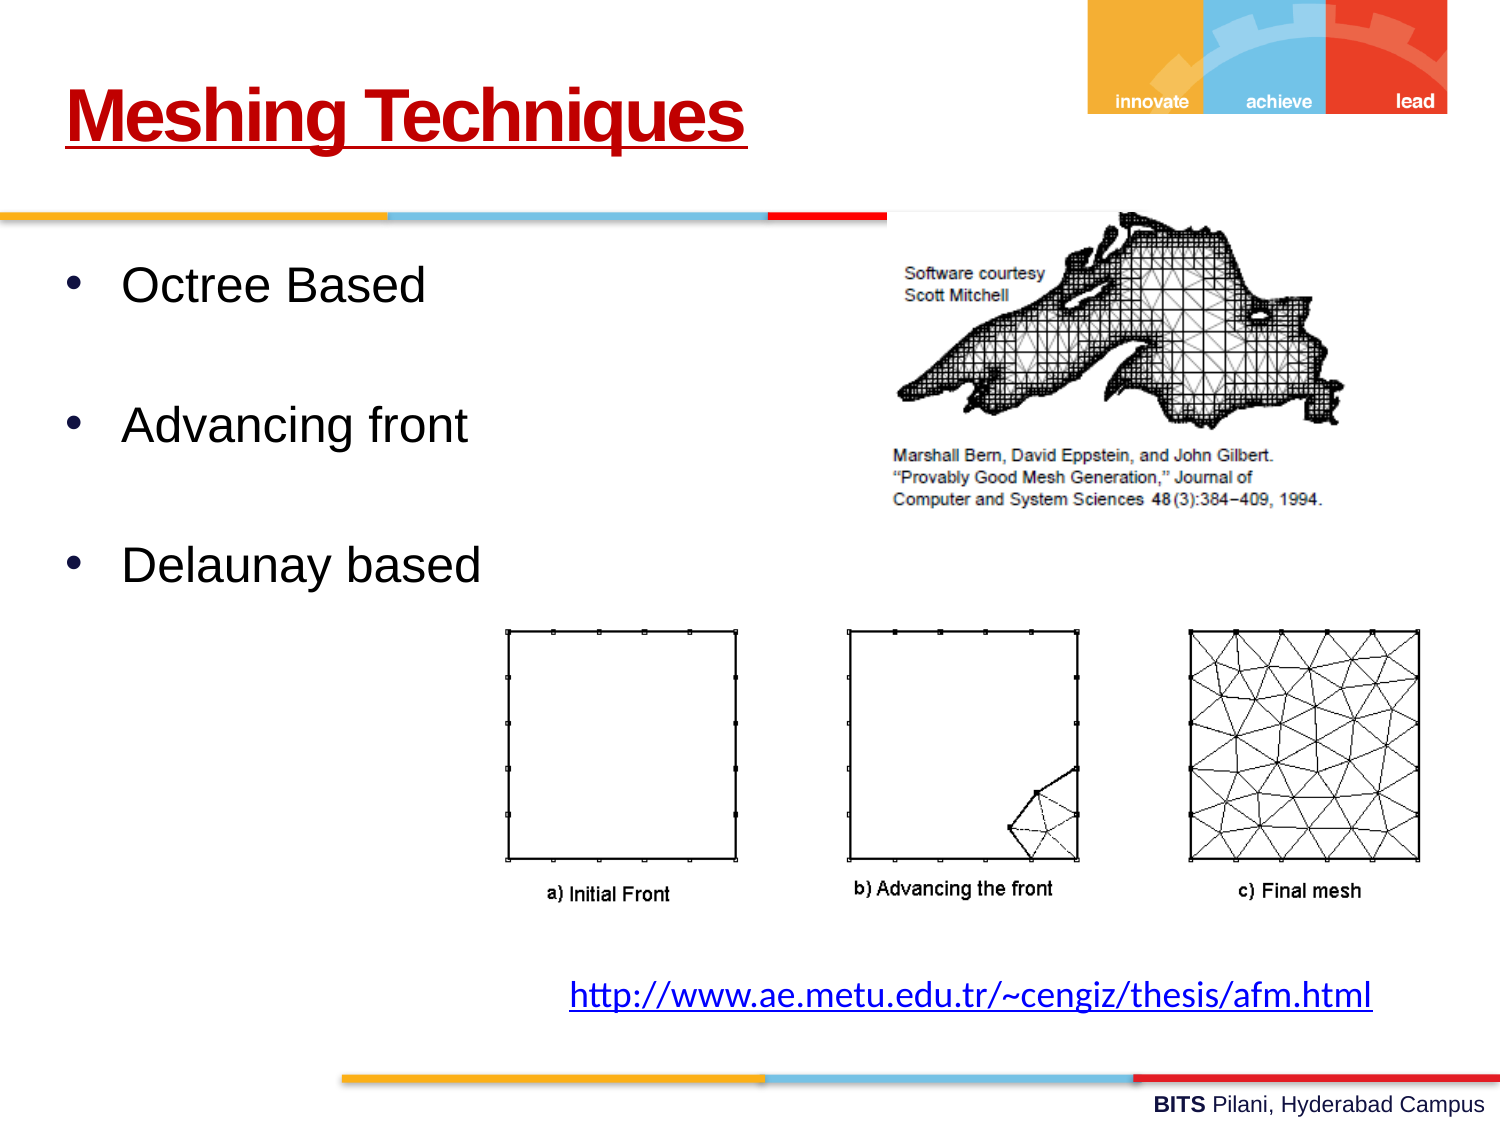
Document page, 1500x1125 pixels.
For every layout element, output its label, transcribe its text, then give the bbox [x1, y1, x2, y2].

picture [887, 212, 1351, 518]
list Octree Based Advancing front Delaunay based [50, 245, 1400, 988]
list Meshing Techniques [50, 24, 1088, 213]
text_box http://www.ae.metu.edu.tr/~cengiz/thesis/afm.html [554, 962, 1388, 1023]
picture [487, 612, 1451, 915]
picture [1087, 0, 1448, 114]
